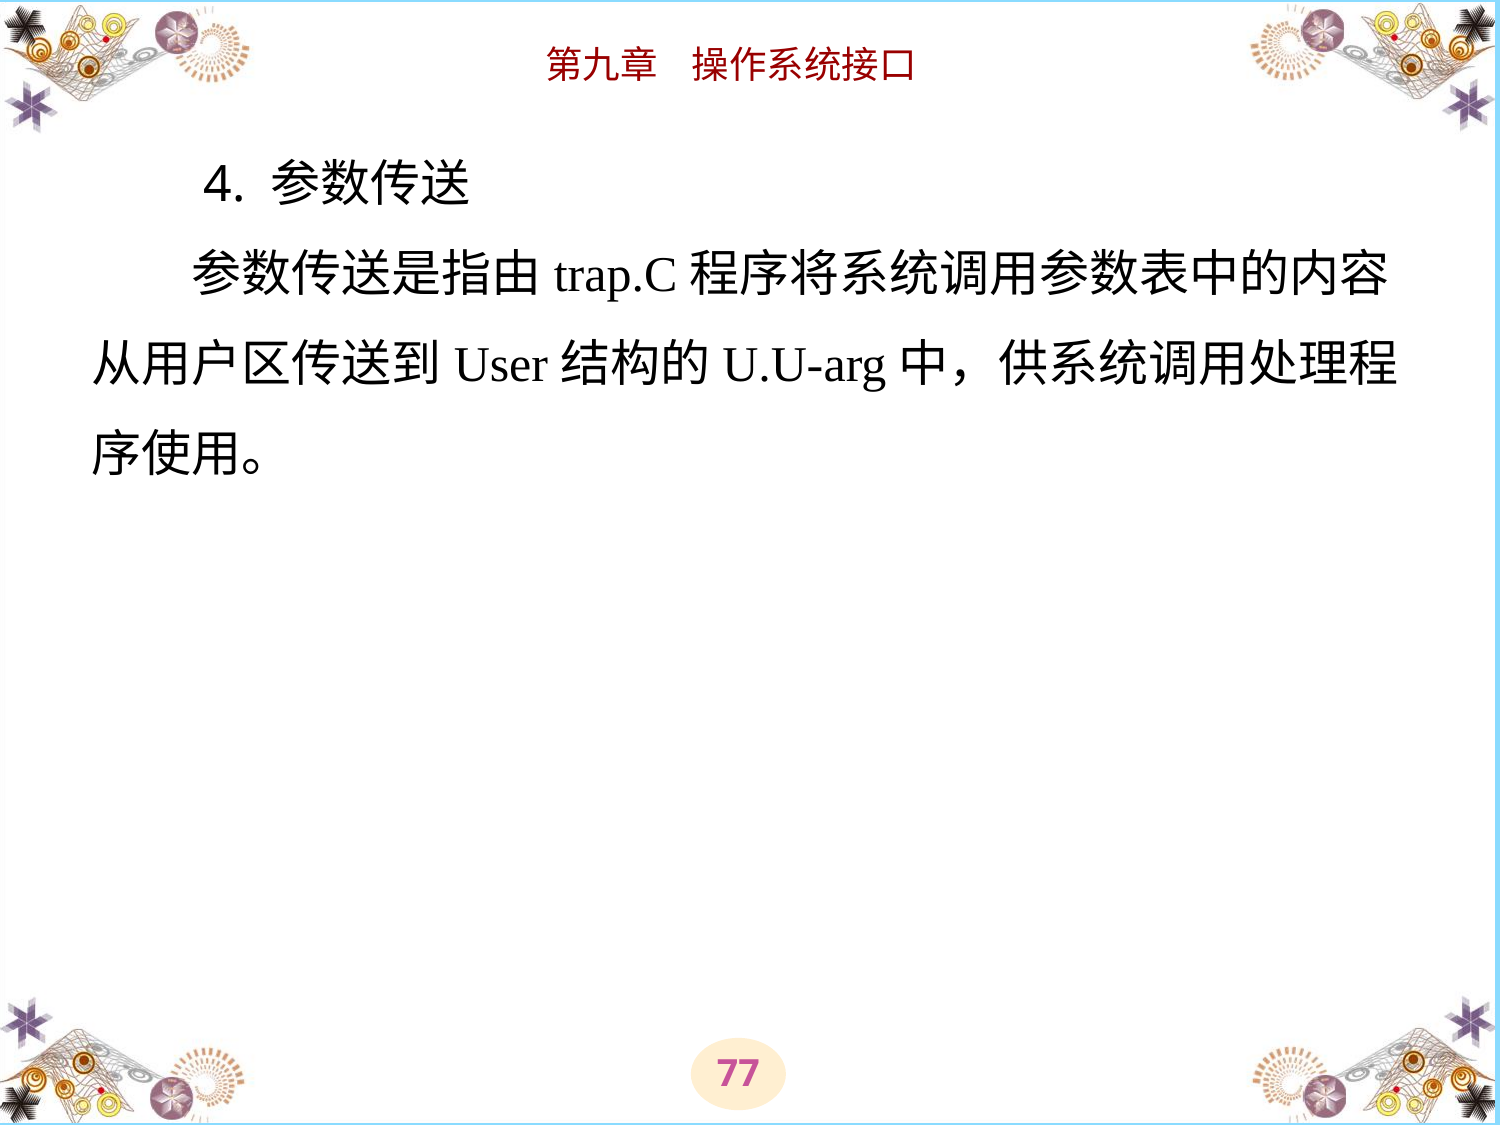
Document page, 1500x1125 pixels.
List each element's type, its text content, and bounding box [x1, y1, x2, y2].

title 4. 参数传送 参数传送是指由trap.C程序将系统调用参数表中的内容从用户区传送到User结构的U.U-arg中，供系统调用处理程序使用。 [76, 113, 1424, 1024]
picture [0, 2, 1495, 1123]
